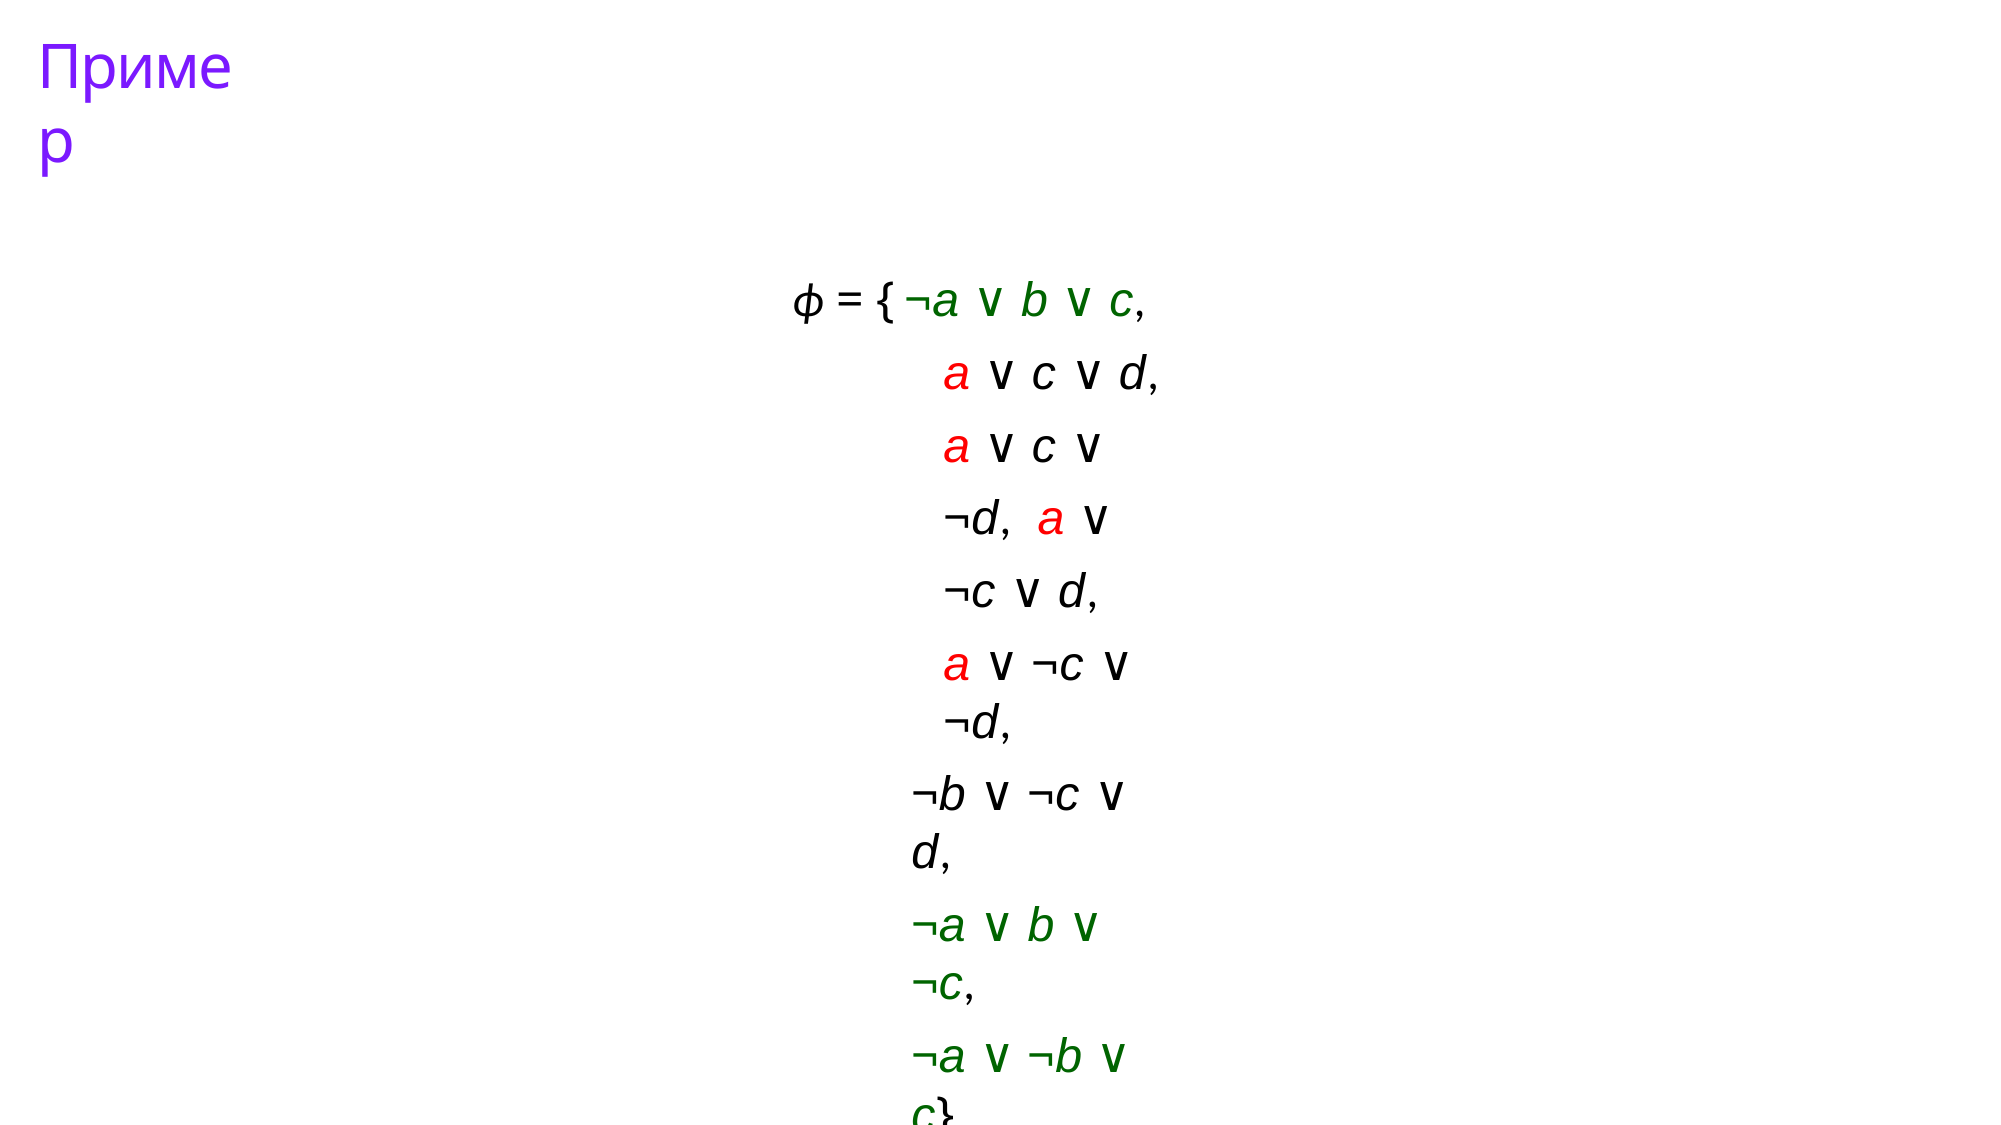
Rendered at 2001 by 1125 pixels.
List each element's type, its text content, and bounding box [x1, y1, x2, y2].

text_box ϕ = {¬a ∨ b ∨ c, a ∨ c ∨ d, a ∨ c ∨ ¬d, a ∨ ¬c ∨ d, a ∨ ¬c ∨ ¬d, ¬b ∨ ¬c ∨ d, ¬a ∨ b ∨ ¬c, ¬a ∨ ¬b ∨ c} M(a) = 0 [787, 249, 1211, 1125]
text_box Пример [33, 21, 246, 176]
